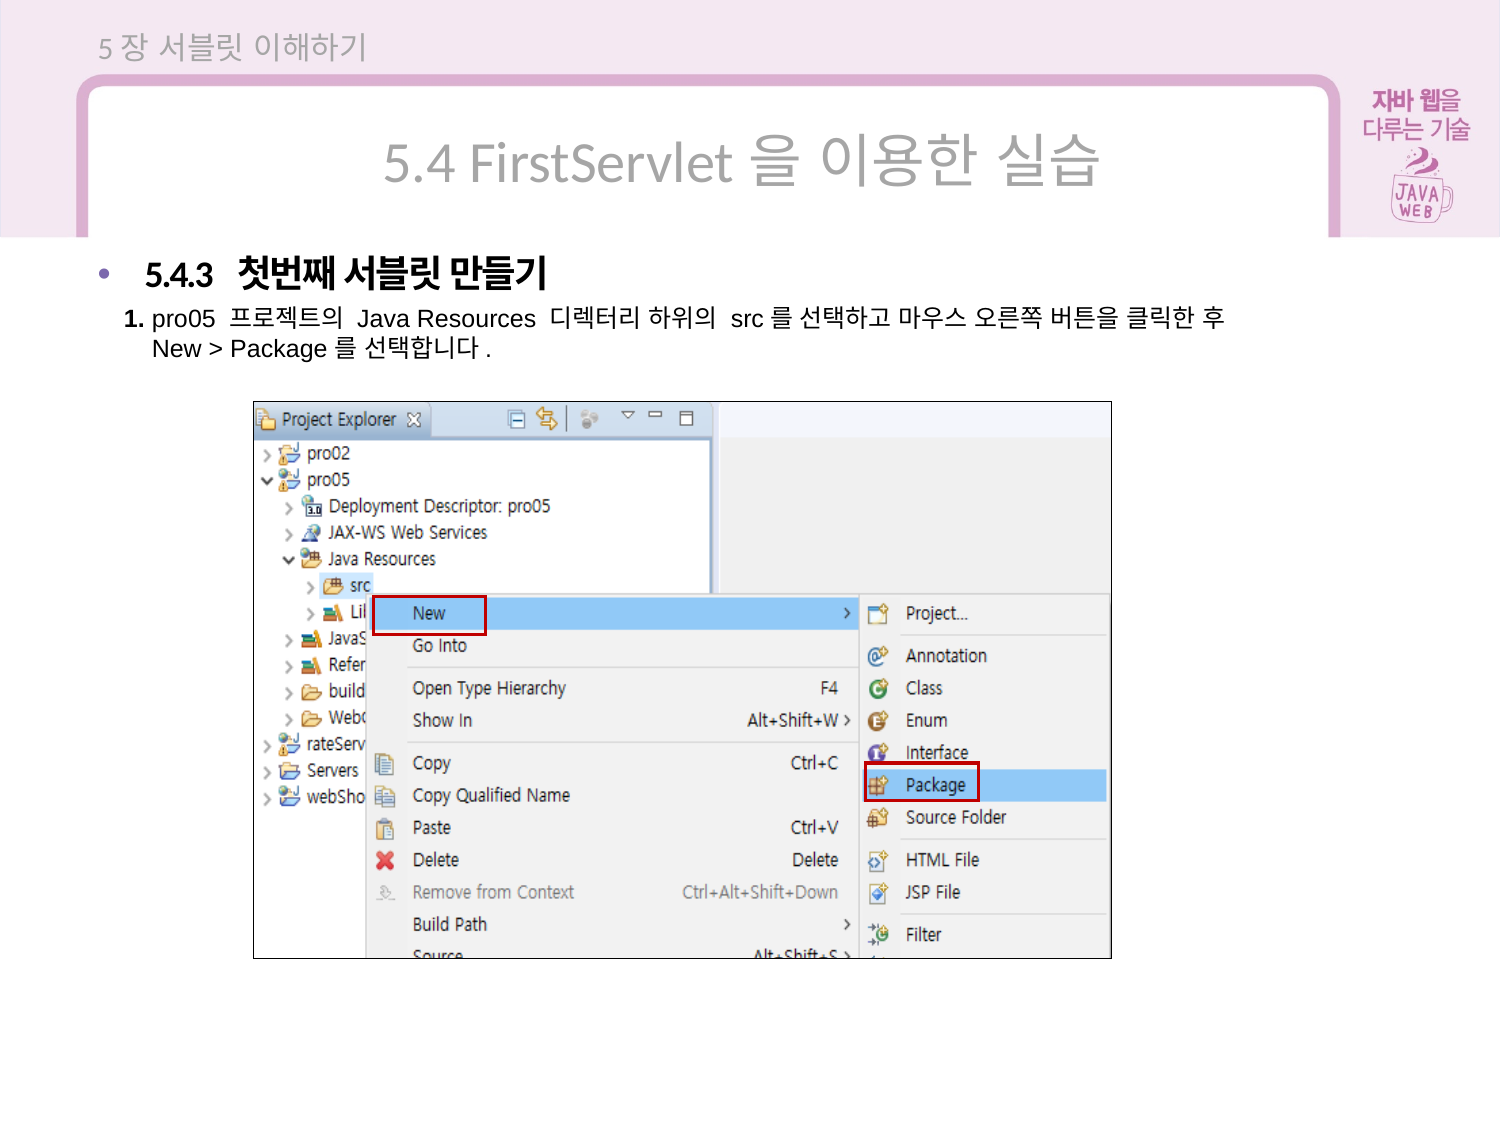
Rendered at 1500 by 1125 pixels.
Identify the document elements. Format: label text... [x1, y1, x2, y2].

text_box 1. pro05 프로젝트의 Java Resources 디렉터리 하위의 src를 선택하고 마우스 오른쪽 버튼을 클릭한 후 New > Package를 선택합니다. [109, 295, 1376, 370]
picture [0, 0, 1500, 1125]
text_box 5장 서블릿 이해하기 [82, 0, 1133, 74]
text_box 5.4.3 첫번째 서블릿 만들기 [82, 220, 1402, 303]
text_box 5.4 FirstServlet을 이용한 실습 [217, 117, 1268, 202]
